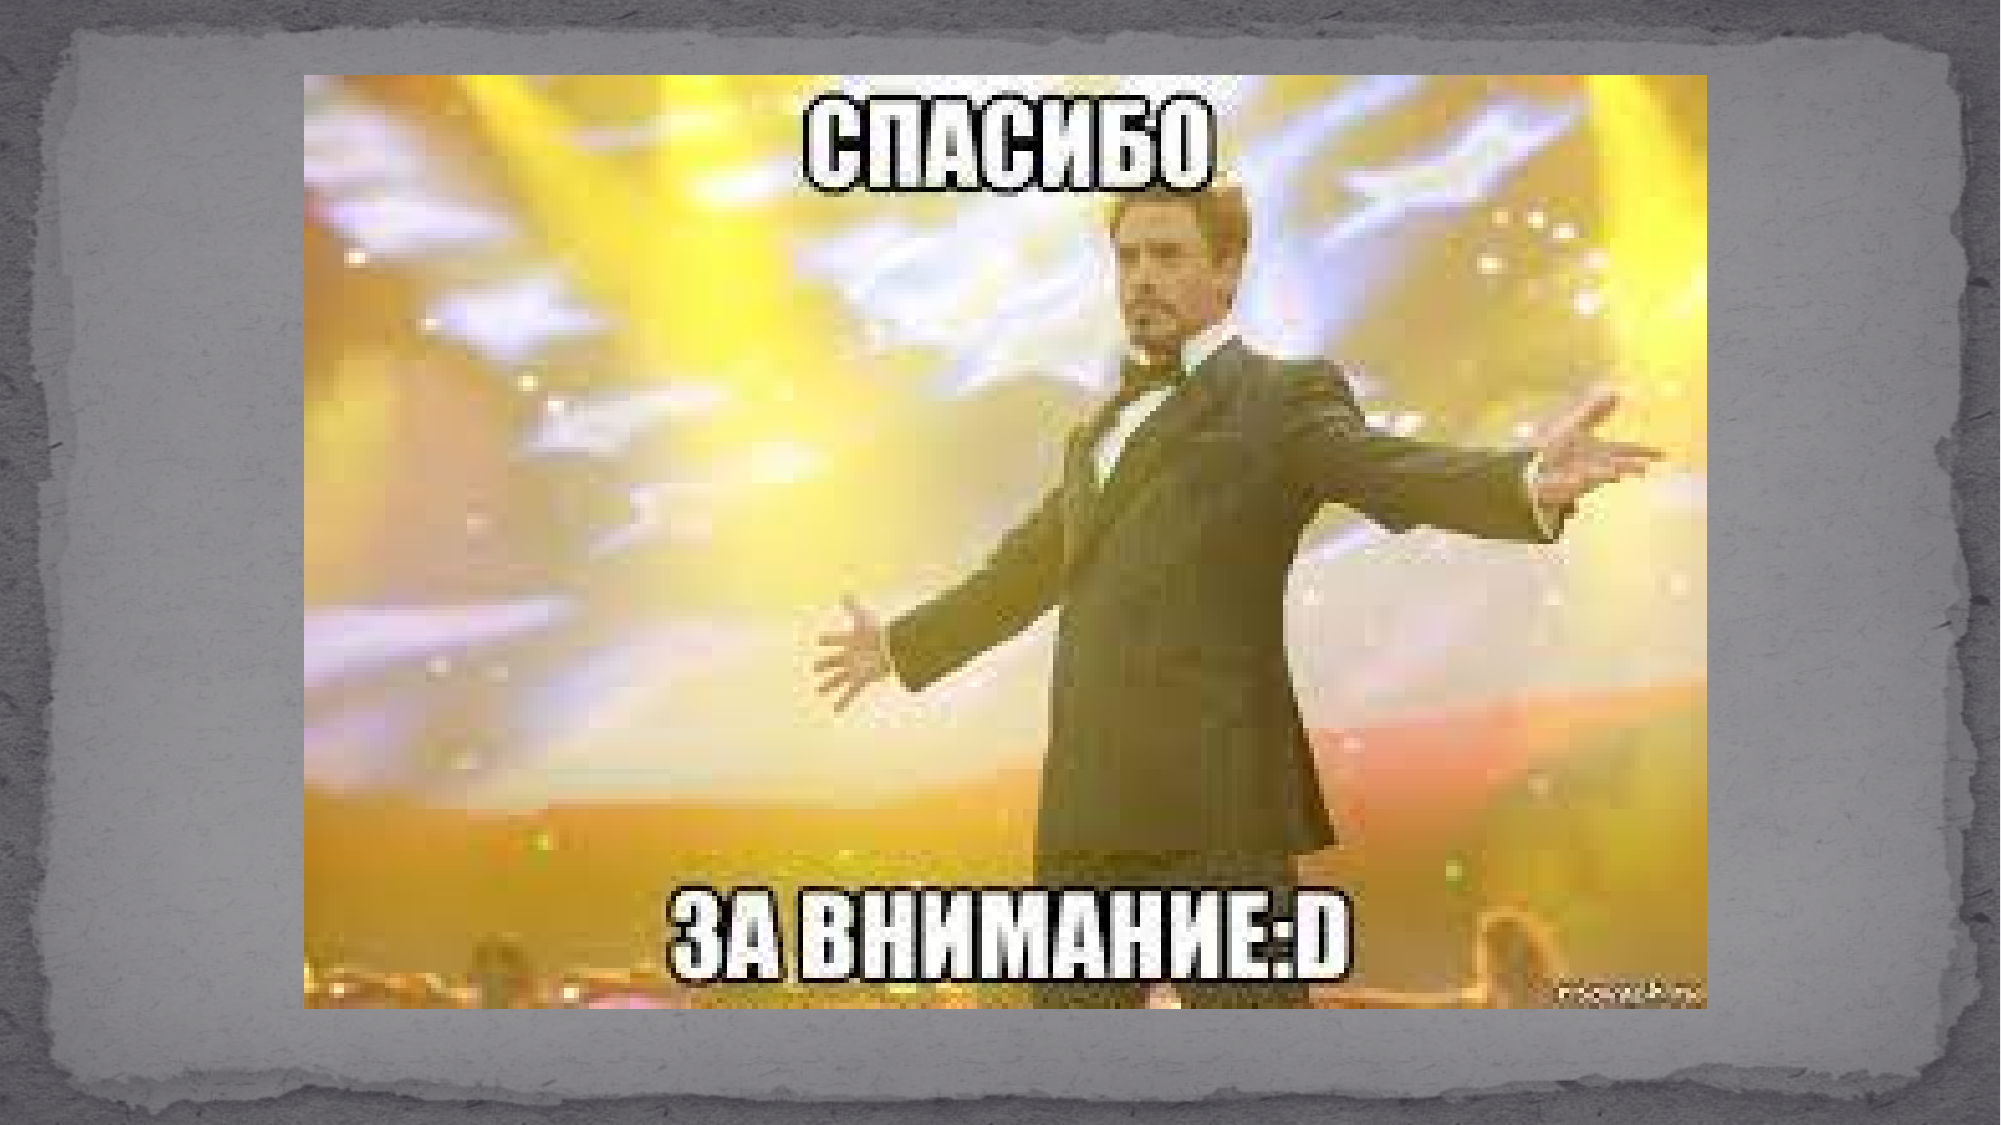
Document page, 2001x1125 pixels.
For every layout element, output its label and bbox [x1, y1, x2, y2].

picture [304, 75, 1707, 1009]
